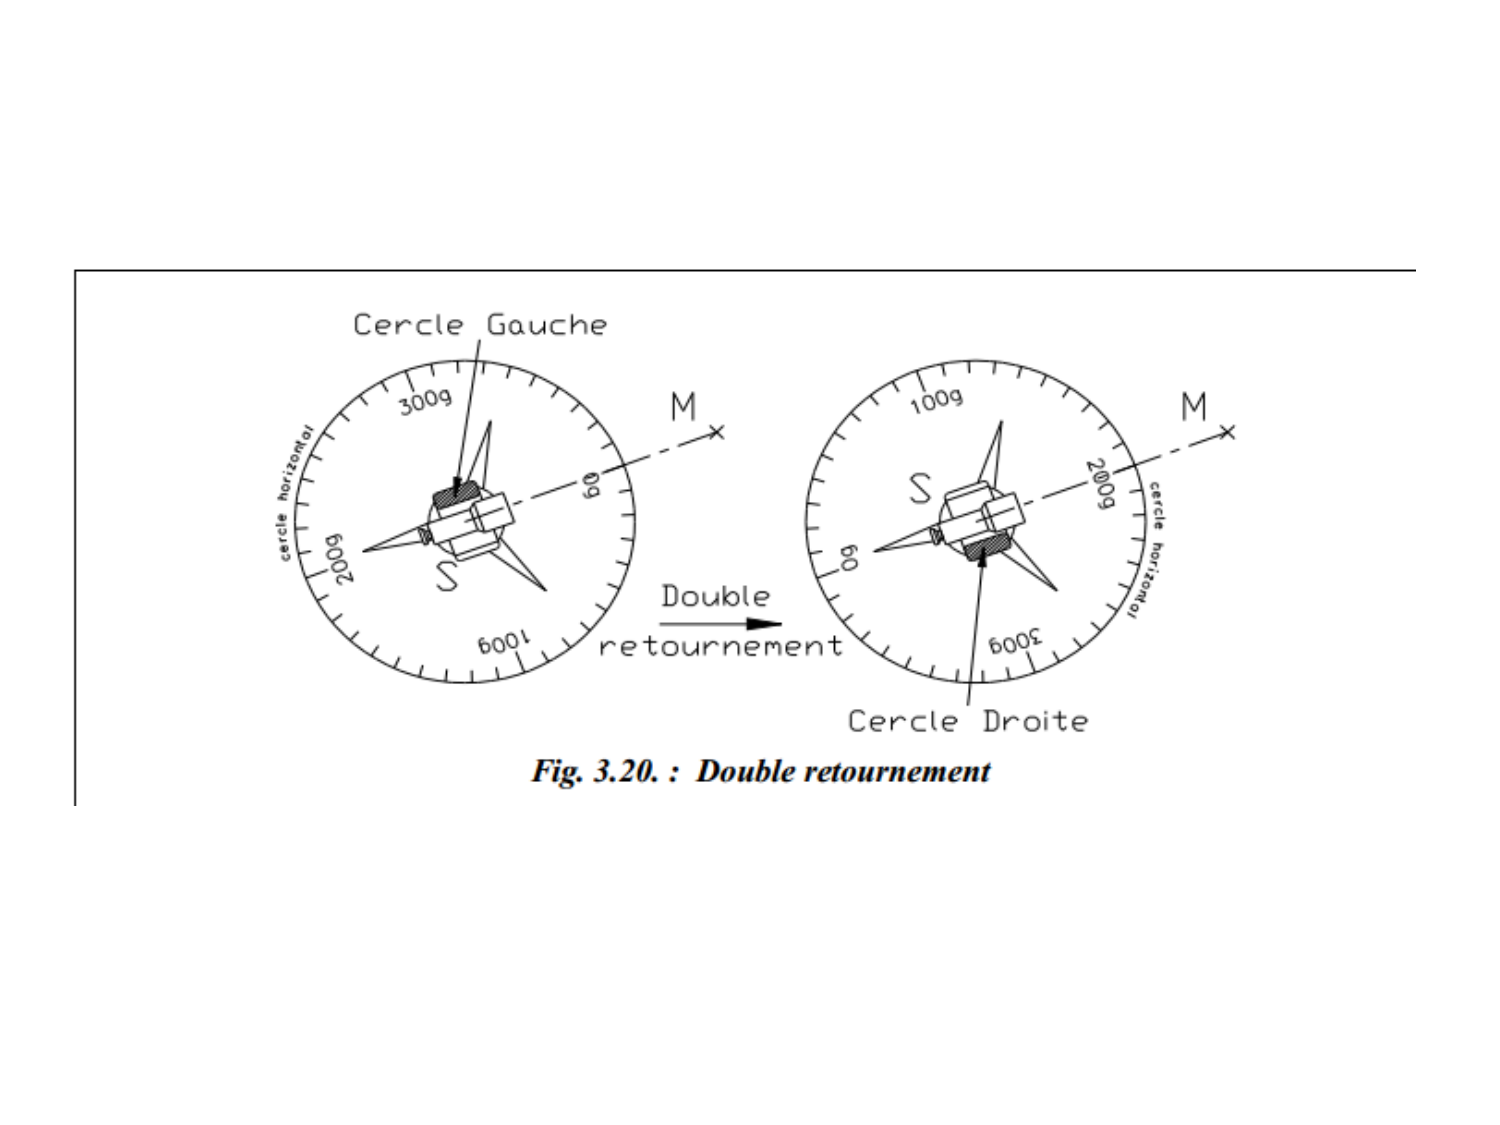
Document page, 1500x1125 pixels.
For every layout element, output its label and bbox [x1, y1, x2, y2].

picture [58, 245, 1416, 806]
